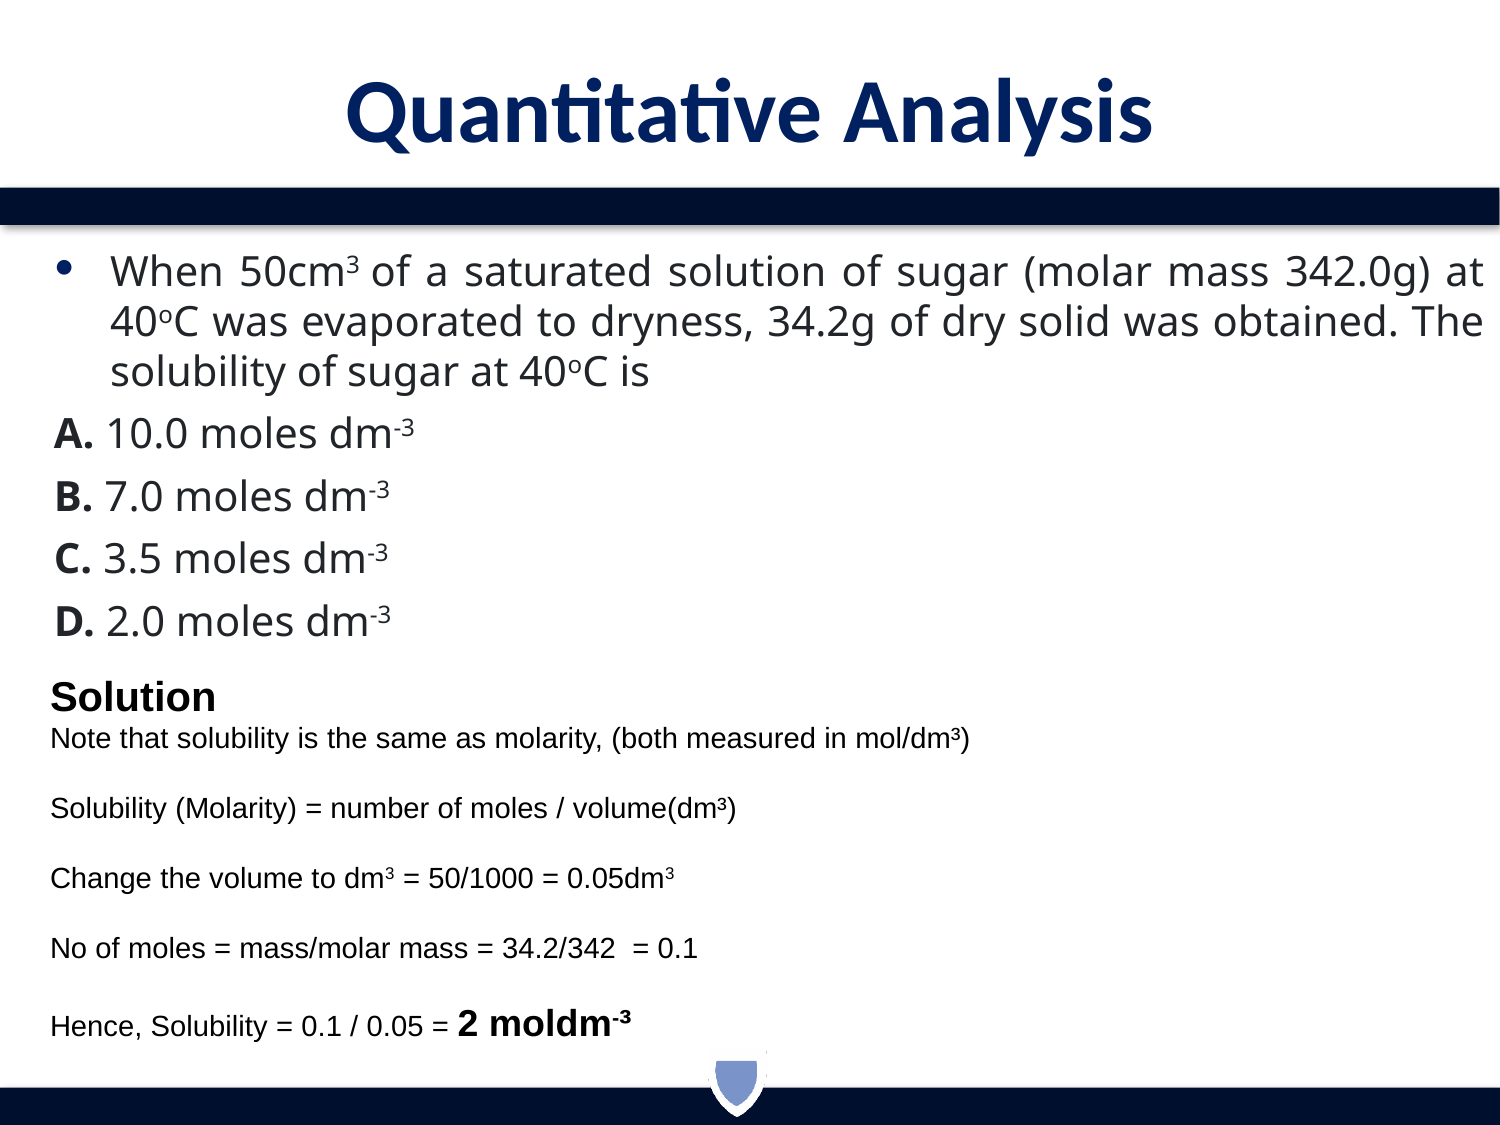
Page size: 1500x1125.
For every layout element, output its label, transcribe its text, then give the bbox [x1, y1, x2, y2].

picture [706, 1052, 767, 1117]
list When 50cm3 of a saturated solution of sugar (molar mass 342.0g) at 40oC was evaporated to dryness, 34.2g of dry solid was obtained. The solubility of sugar at 40oC is A. 10.0 moles dm-3 B. 7.0 moles dm-3 C. 3.5 moles dm-3 D. 2.0 moles dm-3 [20, 236, 1500, 707]
text_box Solution Note that solubility is the same as molarity, (both measured in mol/dm³) Solubility (Molarity) = number of moles / volume(dm³) Change the volume to dm3 = 50/1000 = 0.05dm3 No of moles = mass/molar mass = 34.2/342 = 0.1 Hence, Solubility = 0.1 / 0.05 = 2 moldm-³ [35, 662, 1114, 1052]
title Quantitative Analysis [75, 12, 1425, 200]
slide_number 4 [718, 174, 782, 235]
